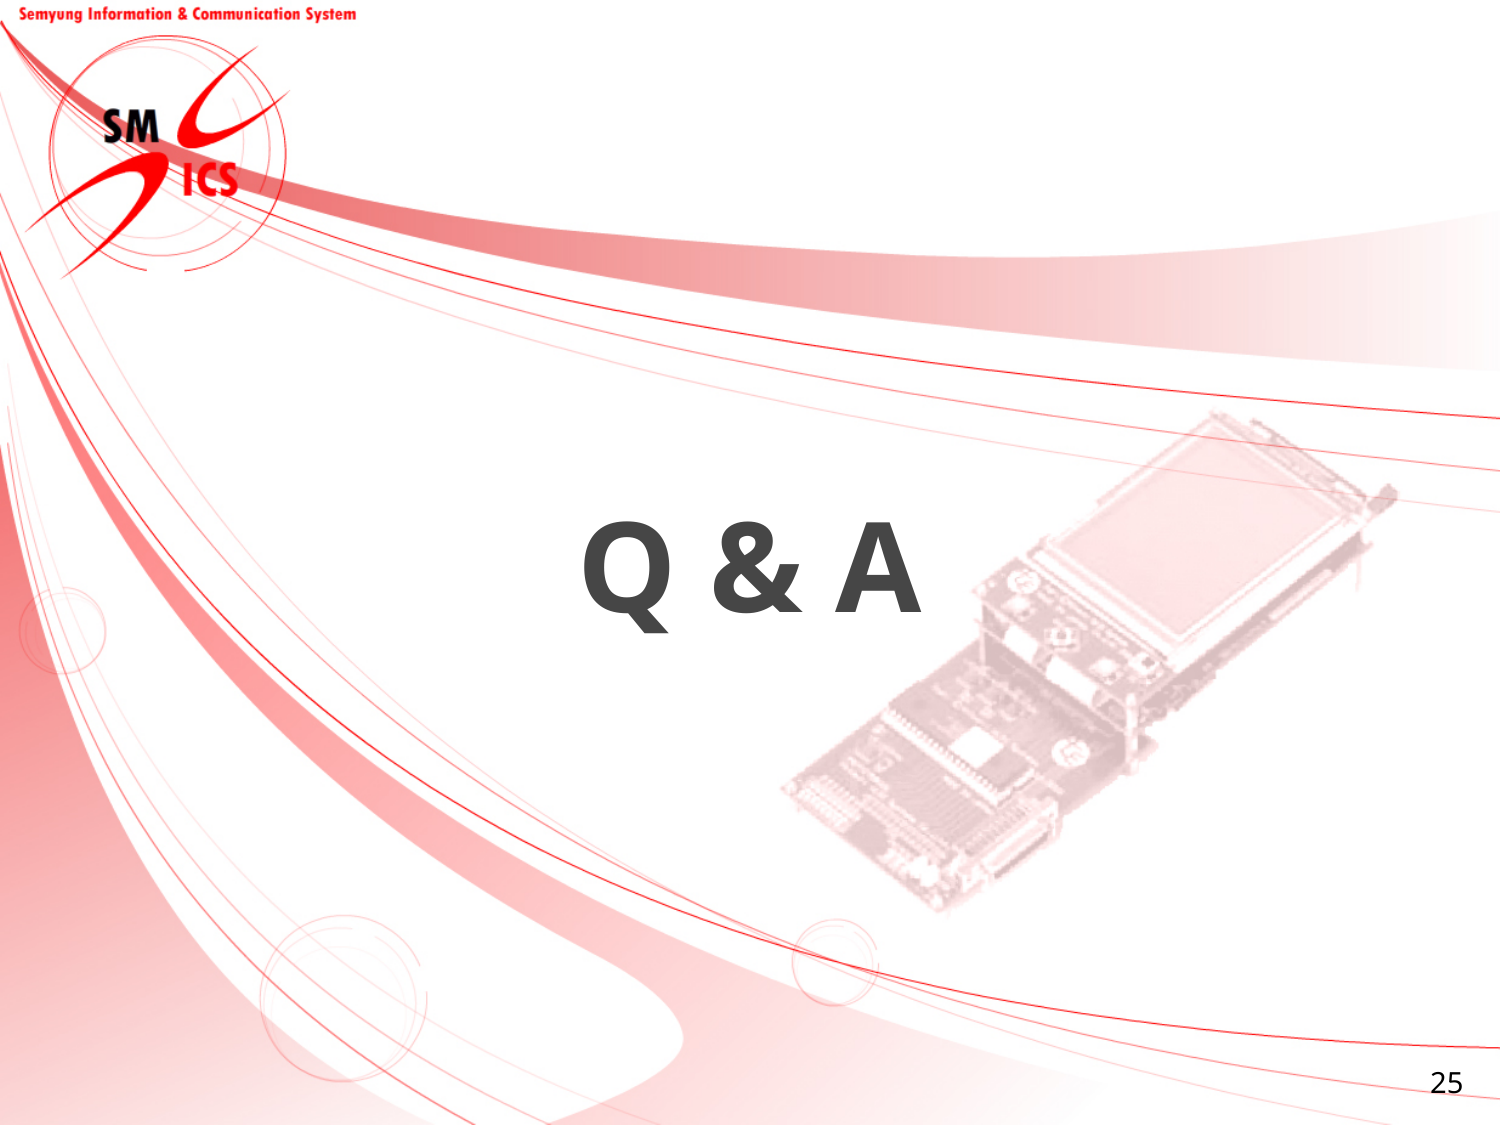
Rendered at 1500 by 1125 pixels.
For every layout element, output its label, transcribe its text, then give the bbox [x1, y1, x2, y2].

text_box Q & A [35, 468, 1465, 657]
slide_number 25 [1394, 1051, 1479, 1112]
picture [0, 0, 1500, 1125]
